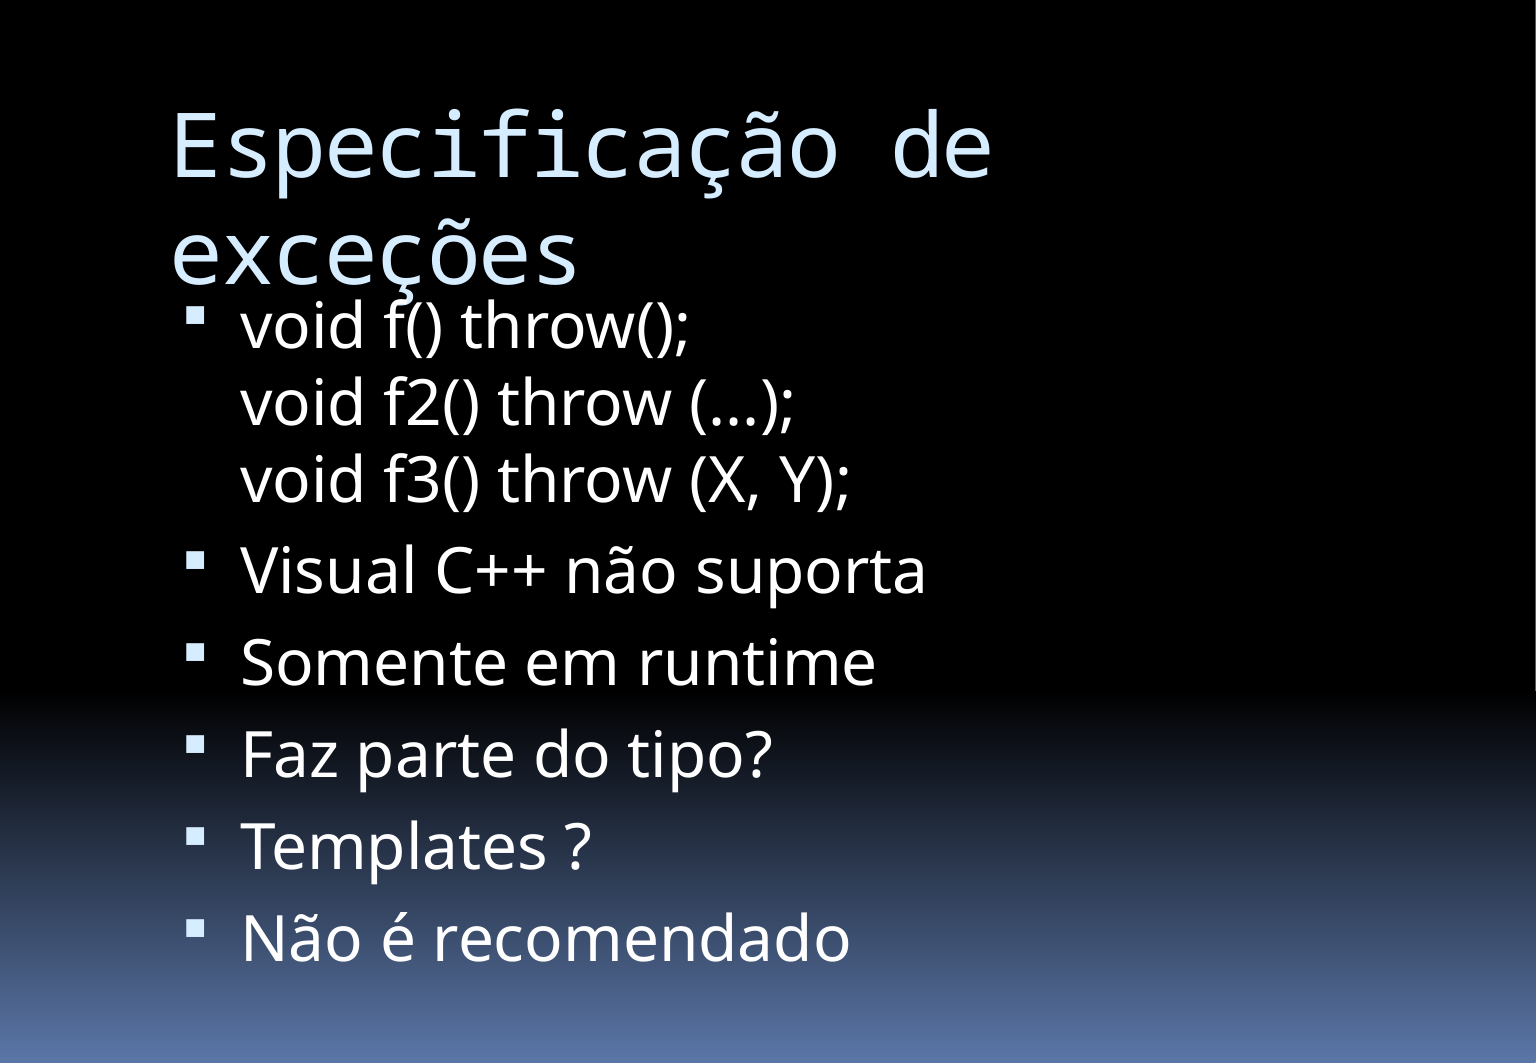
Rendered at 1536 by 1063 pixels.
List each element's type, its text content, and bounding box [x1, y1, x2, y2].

list void f() throw(); void f2() throw (...); void f3() throw (X, Y); Visual C++ não suporta Somente em runtime Faz parte do tipo? Templates ? Não é recomendado [153, 276, 1459, 986]
title Especificação de exceções [153, 79, 1459, 222]
